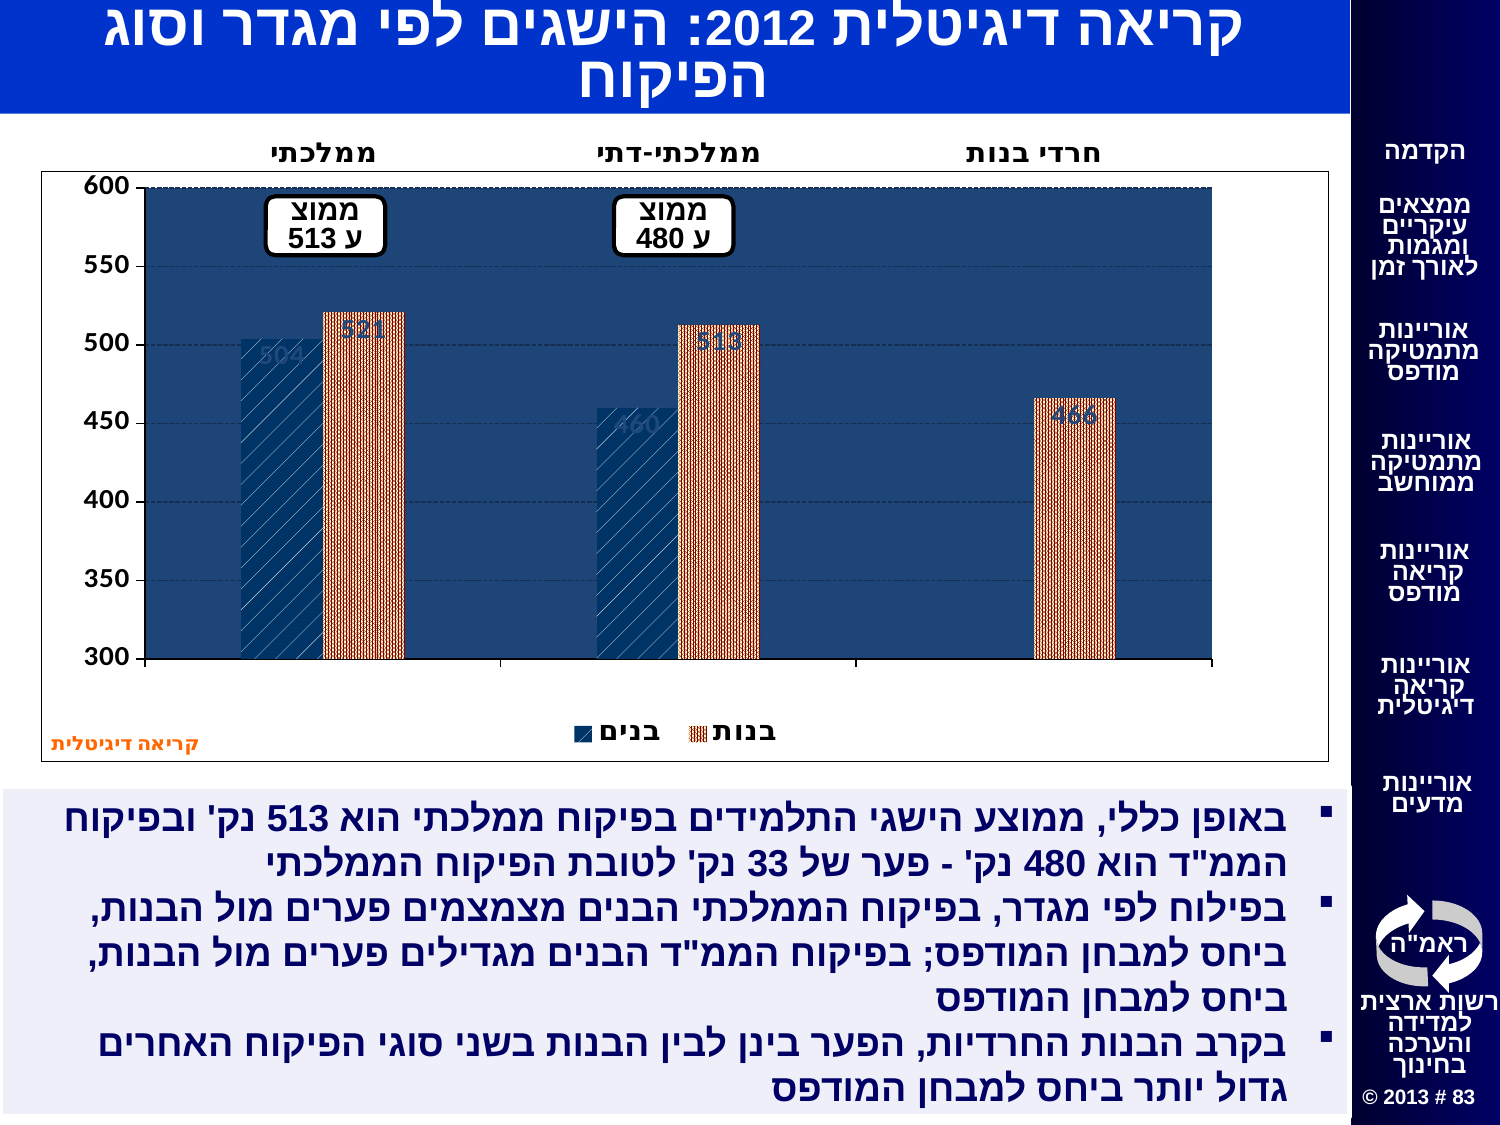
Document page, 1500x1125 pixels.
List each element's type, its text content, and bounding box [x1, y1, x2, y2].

chart [40, 136, 1329, 764]
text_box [265, 195, 734, 256]
text_box באופן כללי, ממוצע הישגי התלמידים בפיקוח ממלכתי הוא 513 נק' ובפיקוח הממ"ד הוא 480 נק' - פער של 33 נק' לטובת הפיקוח הממלכתי בפילוח לפי מגדר, בפיקוח הממלכתי הבנים מצמצמים פערים מול הבנות, ביחס למבחן המודפס; בפיקוח הממ"ד הבנים מגדילים פערים מול הבנות, ביחס למבחן המודפס בקרב הבנות החרדיות, הפער בינן לבין הבנות בשני סוגי הפיקוח האחרים גדול יותר ביחס למבחן המודפס [0, 786, 1350, 1117]
text_box קריאה דיגיטלית 2012: הישגים לפי מגדר וסוג הפיקוח [0, 0, 1350, 114]
